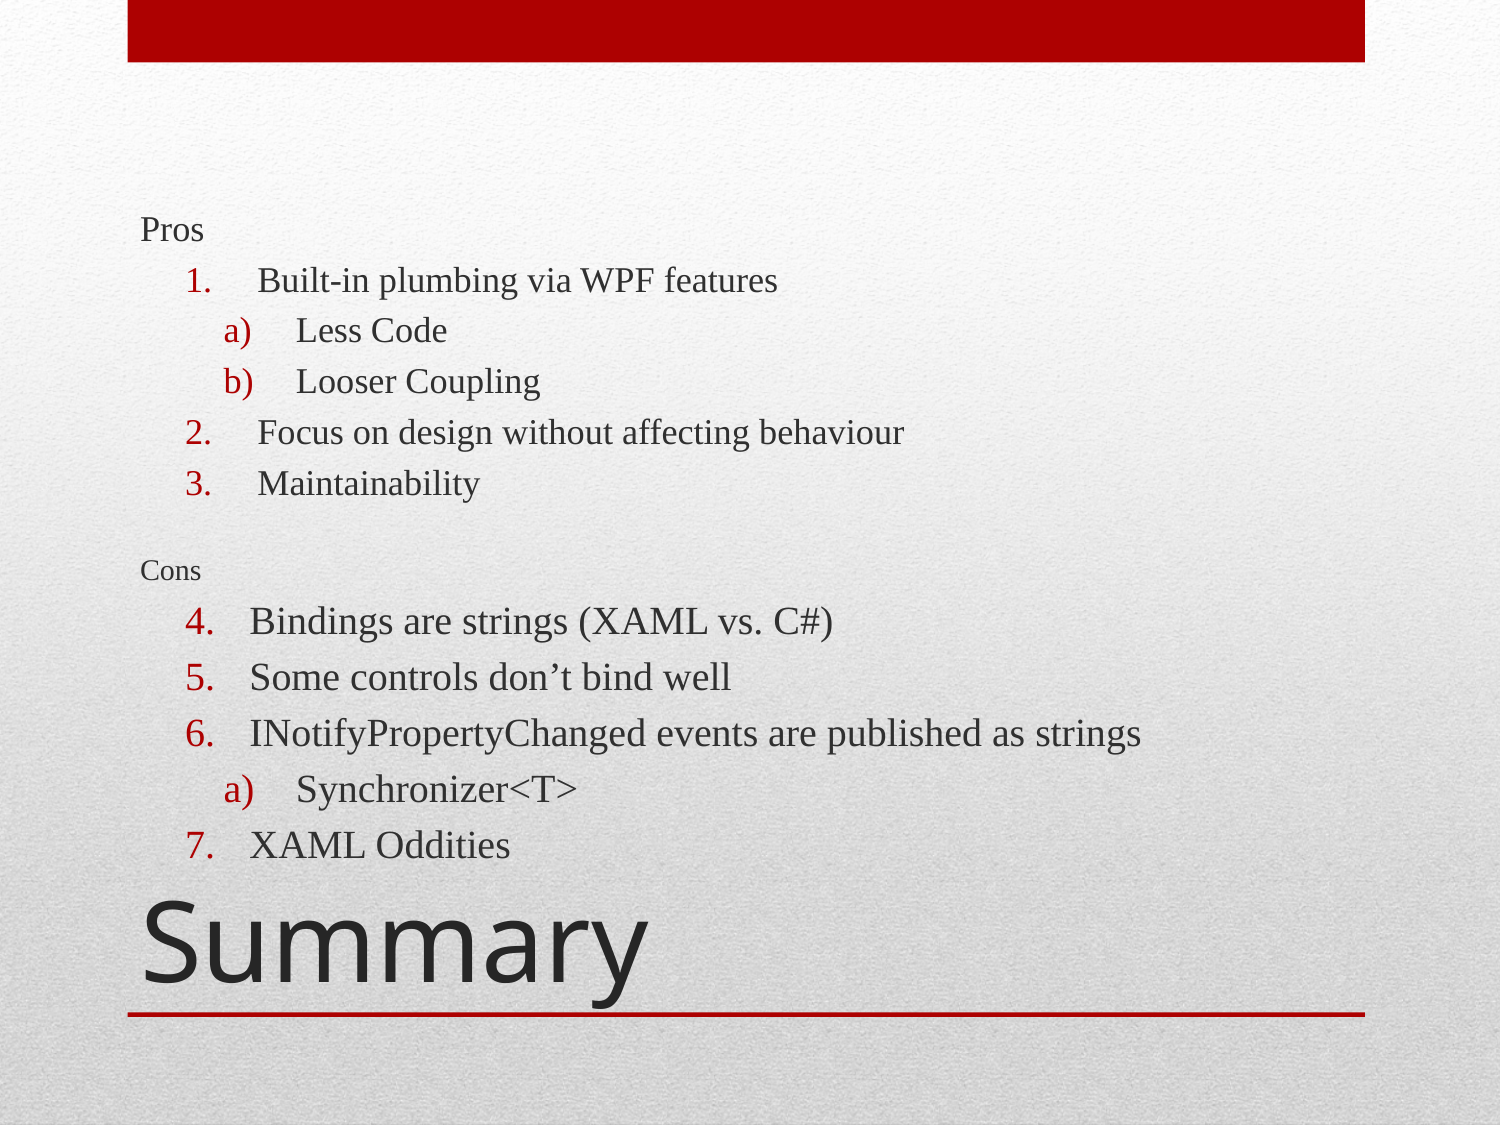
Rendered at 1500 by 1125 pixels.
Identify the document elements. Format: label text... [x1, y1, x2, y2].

list Pros Built-in plumbing via WPF features Less Code Looser Coupling Focus on design without affecting behaviour Maintainability Cons Bindings are strings (XAML vs. C#) Some controls don’t bind well INotifyPropertyChanged events are published as strings Synchronizer<T> XAML Oddities [125, 112, 1363, 882]
title Summary [125, 882, 1238, 1013]
